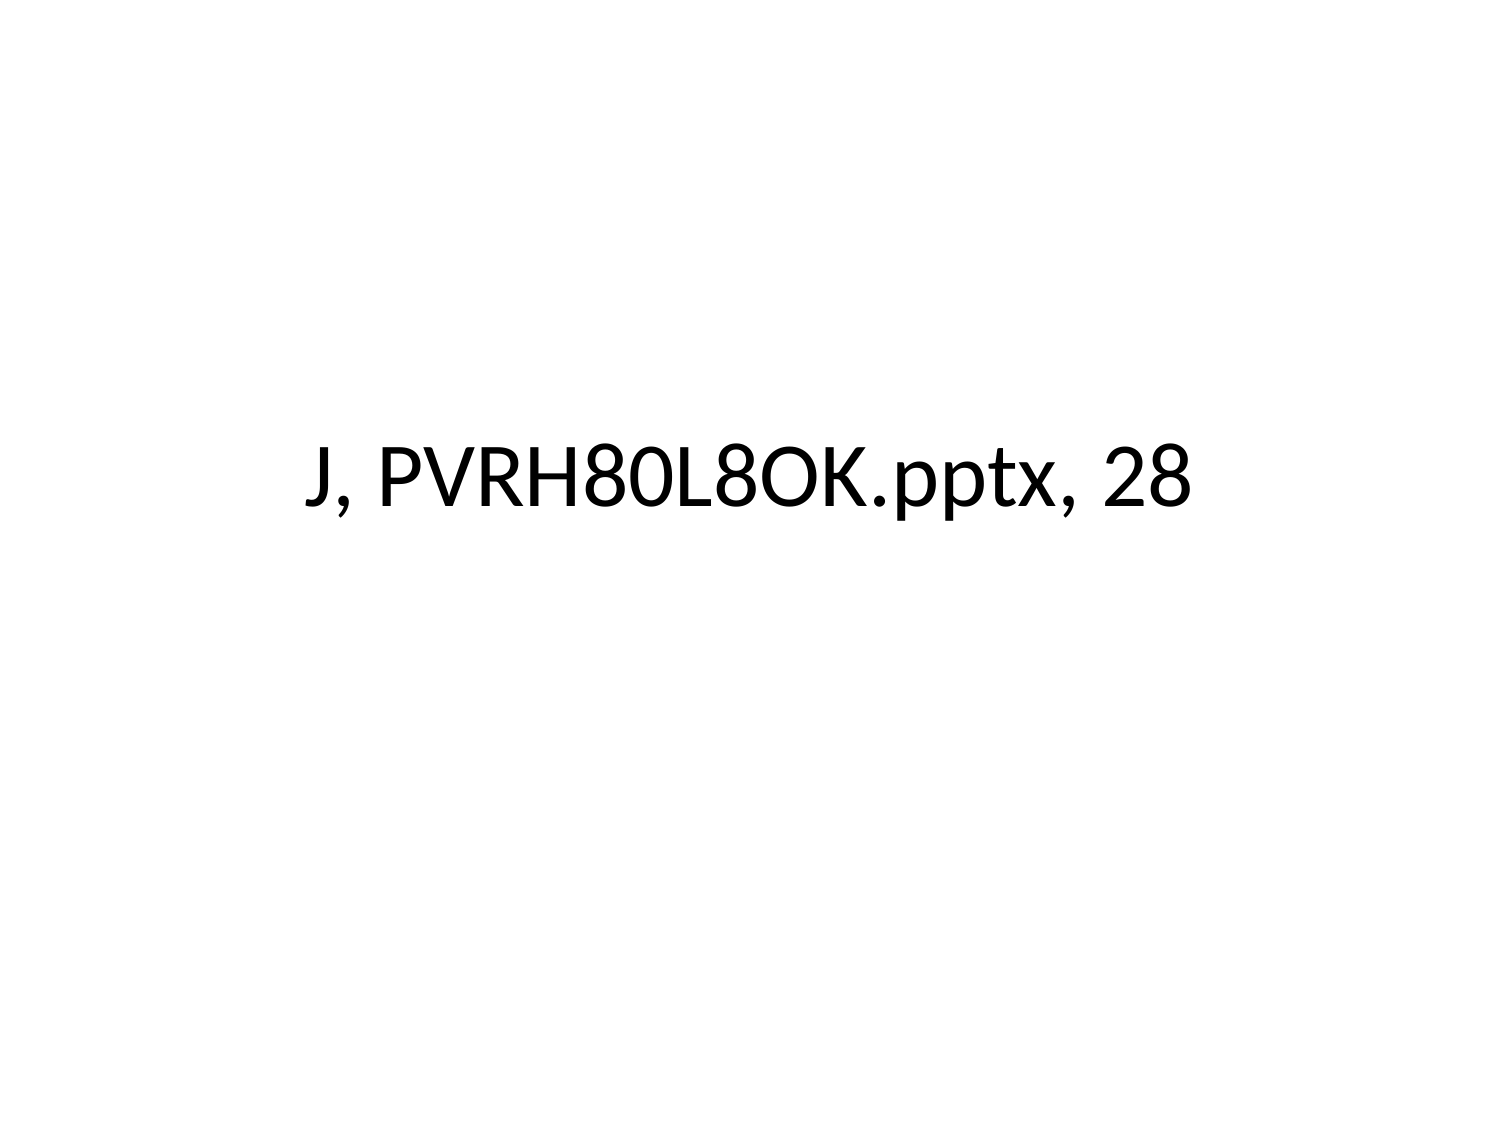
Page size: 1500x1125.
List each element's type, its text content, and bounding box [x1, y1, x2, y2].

title J, PVRH80L8OK.pptx, 28 [112, 349, 1388, 591]
